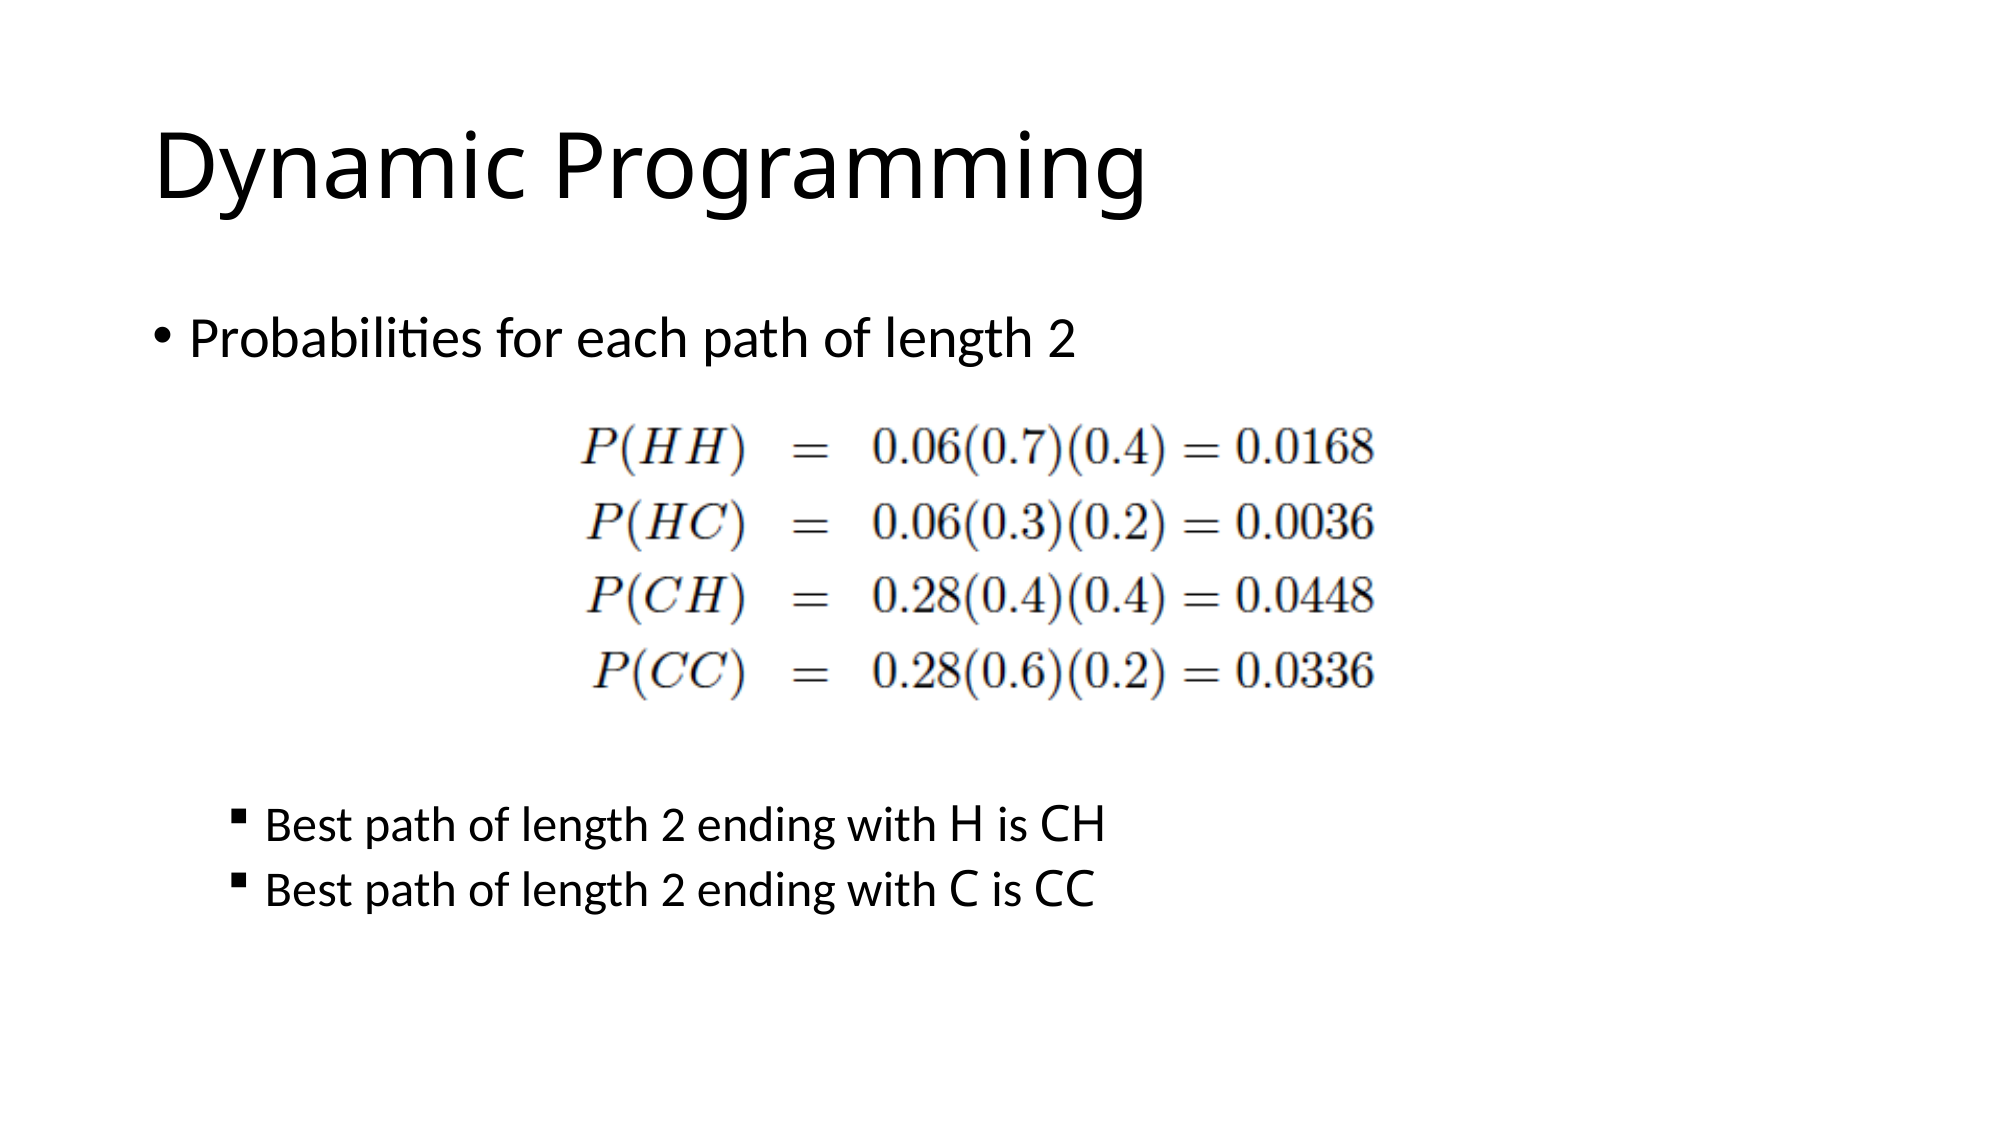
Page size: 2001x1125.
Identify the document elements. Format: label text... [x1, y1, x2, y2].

title Dynamic Programming [137, 59, 1863, 278]
picture [571, 418, 1385, 707]
list Probabilities for each path of length 2 Best path of length 2 ending with H is CH Best path of length 2 ending with C is CC [137, 299, 1863, 1014]
